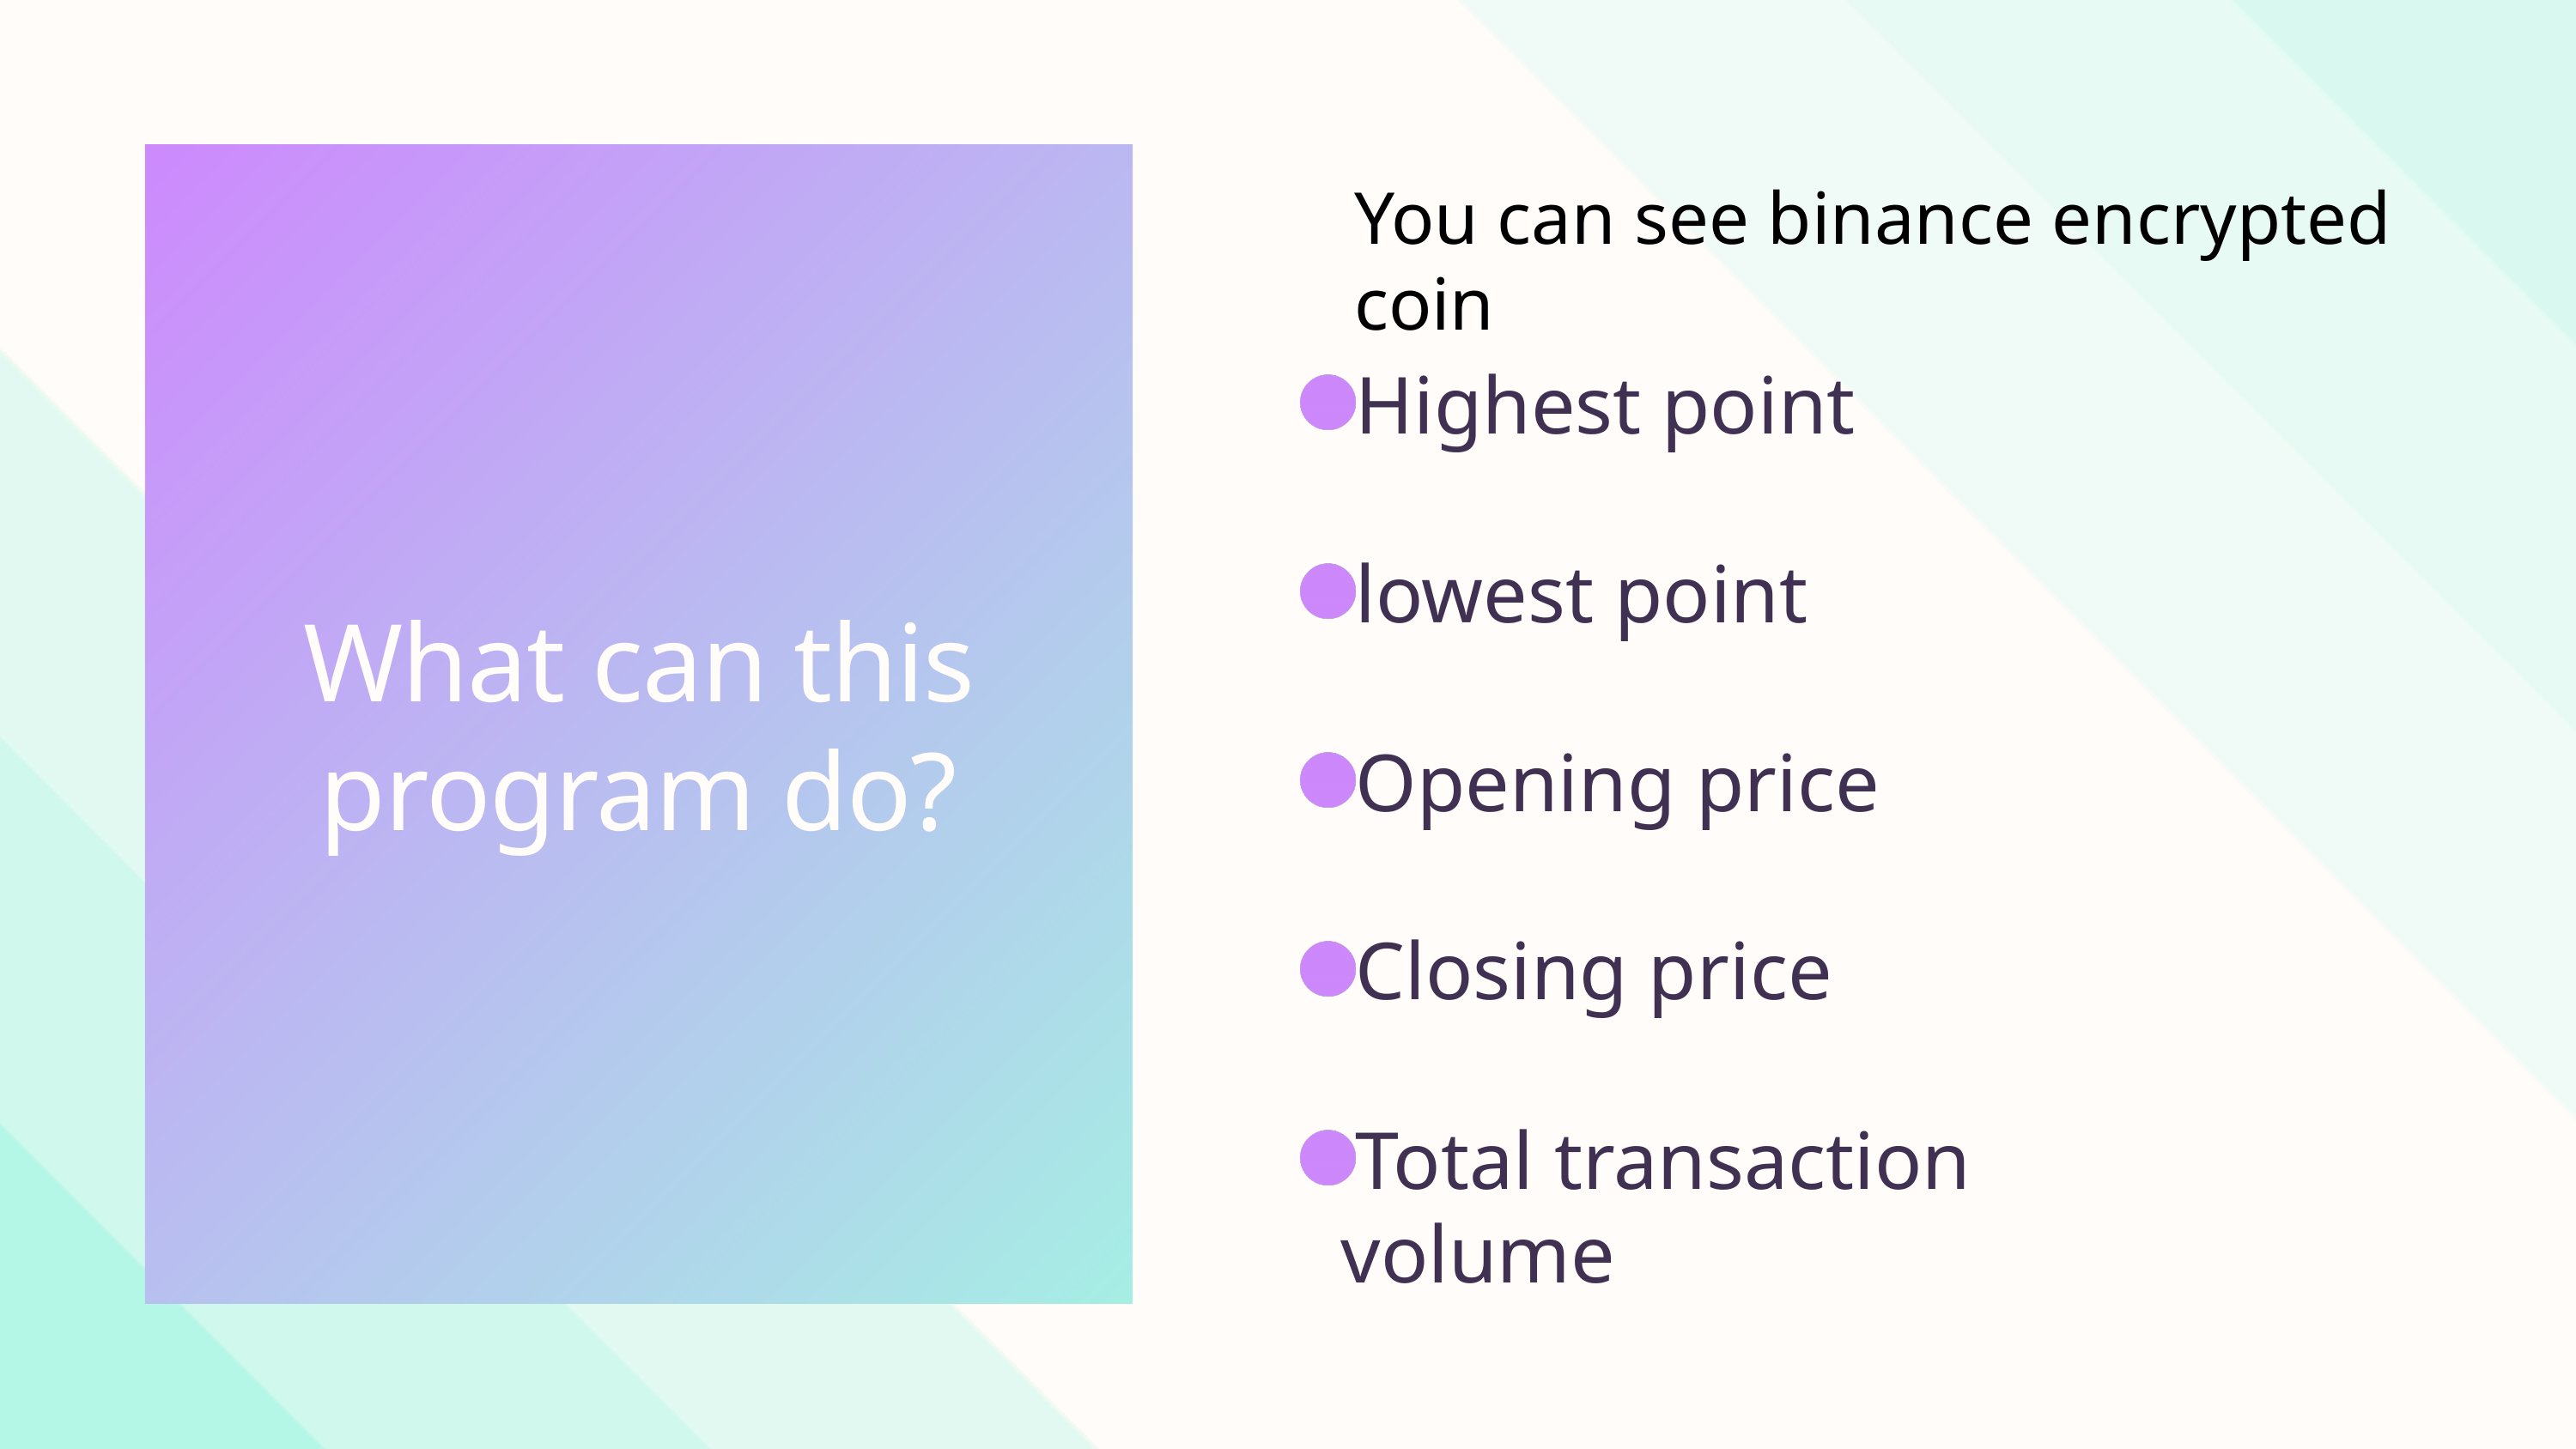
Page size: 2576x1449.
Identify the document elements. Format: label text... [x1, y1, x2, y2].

picture [1300, 1130, 1356, 1185]
picture [1300, 941, 1356, 997]
picture [1300, 374, 1356, 430]
picture [1433, 0, 2576, 1132]
text_box You can see binance encrypted coin [1341, 166, 1429, 349]
text_box Highest point lowest point Opening price Closing price Total transaction volume [1288, 349, 2222, 1306]
picture [0, 144, 1133, 1449]
picture [1300, 563, 1356, 619]
picture [1300, 752, 1356, 808]
